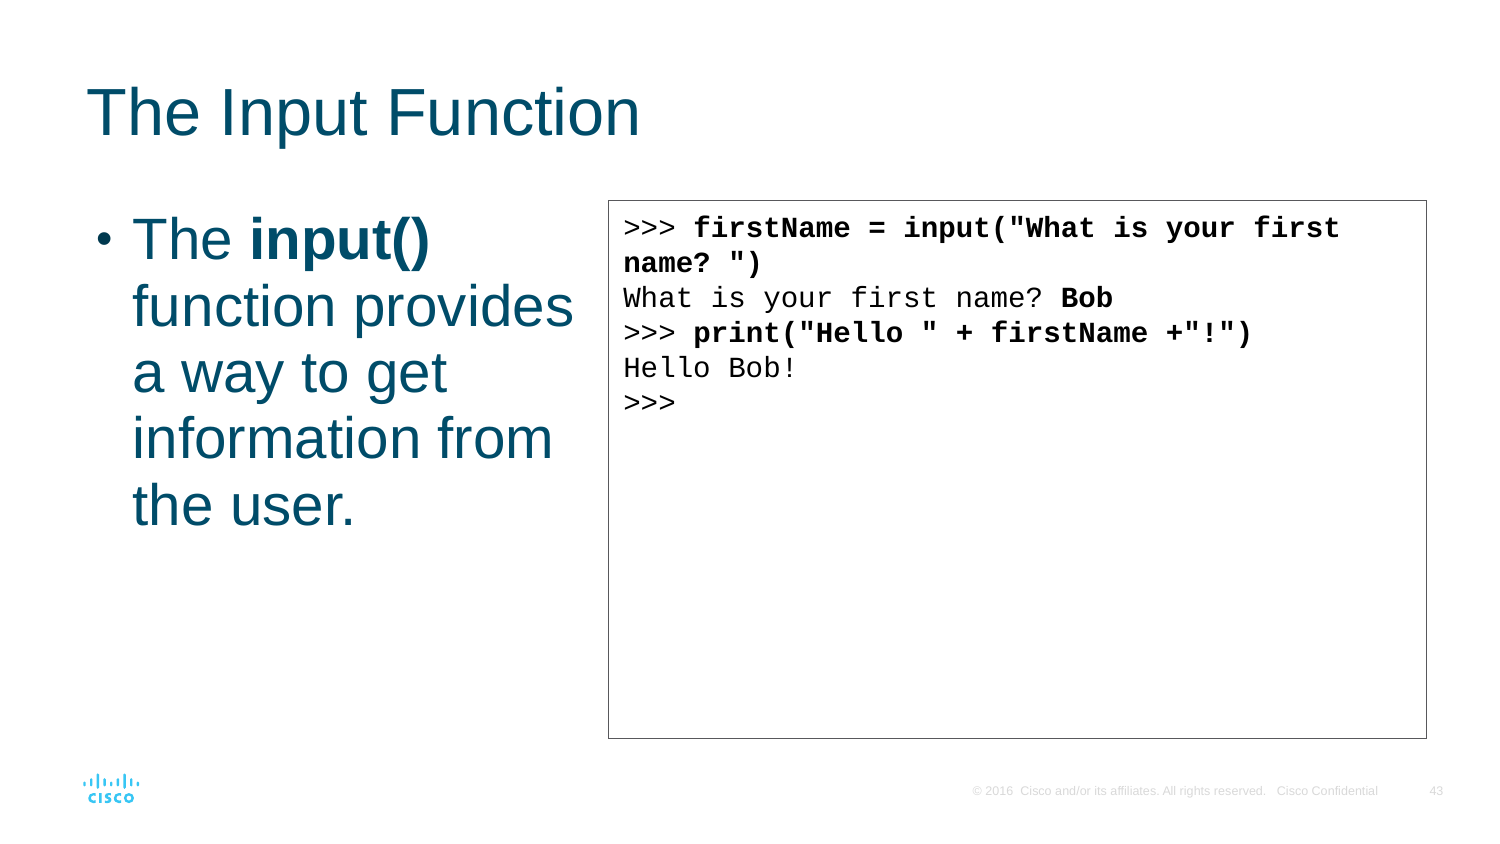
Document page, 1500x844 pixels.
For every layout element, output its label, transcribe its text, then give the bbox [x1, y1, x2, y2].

text_box >>> firstName = input("What is your first name? ") What is your first name? Bob >>> print("Hello " + firstName +"!") Hello Bob! >>> [613, 200, 1427, 739]
list The input() function provides a way to get information from the user. [71, 199, 613, 741]
title The Input Function [71, 55, 1441, 176]
